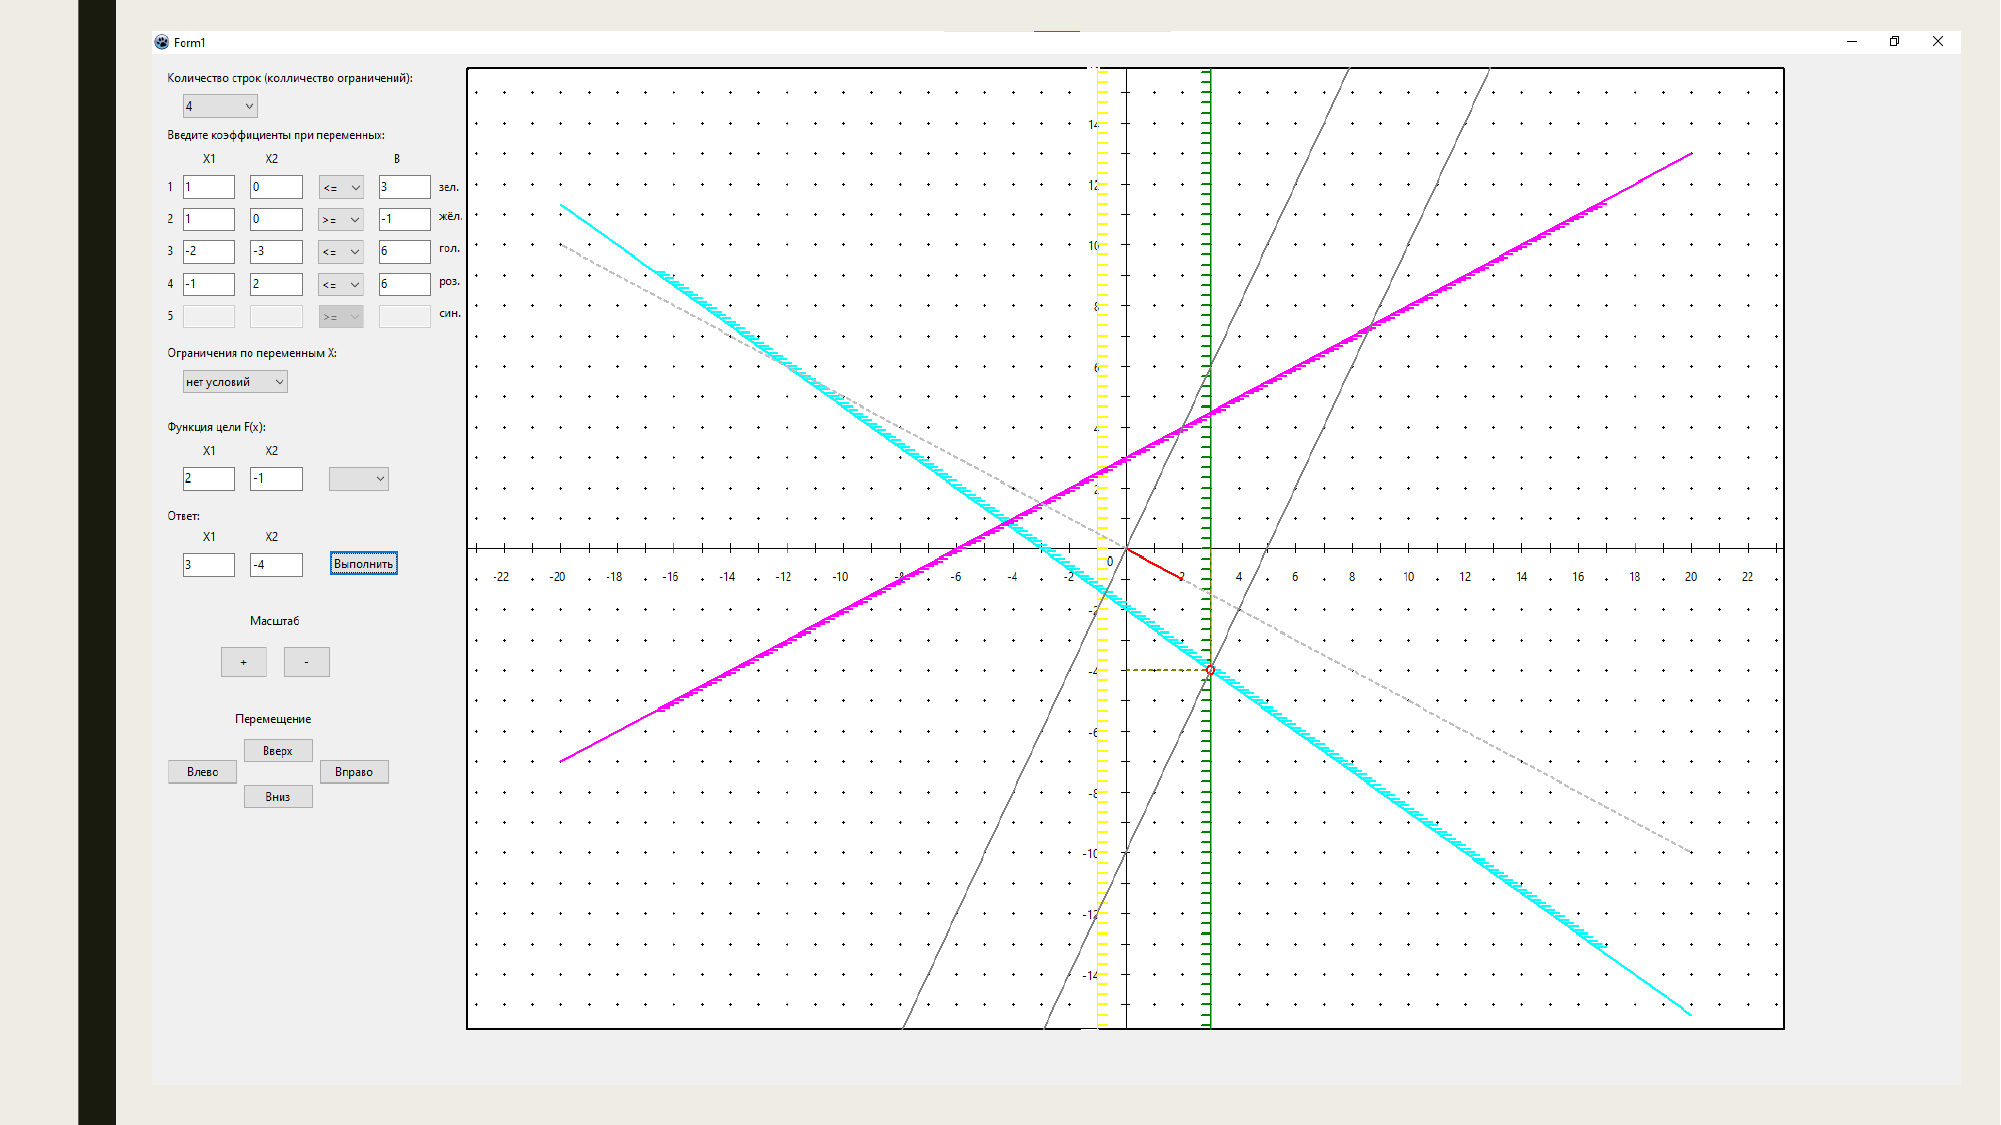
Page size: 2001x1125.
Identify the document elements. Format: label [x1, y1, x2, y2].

list [152, 31, 1961, 1085]
